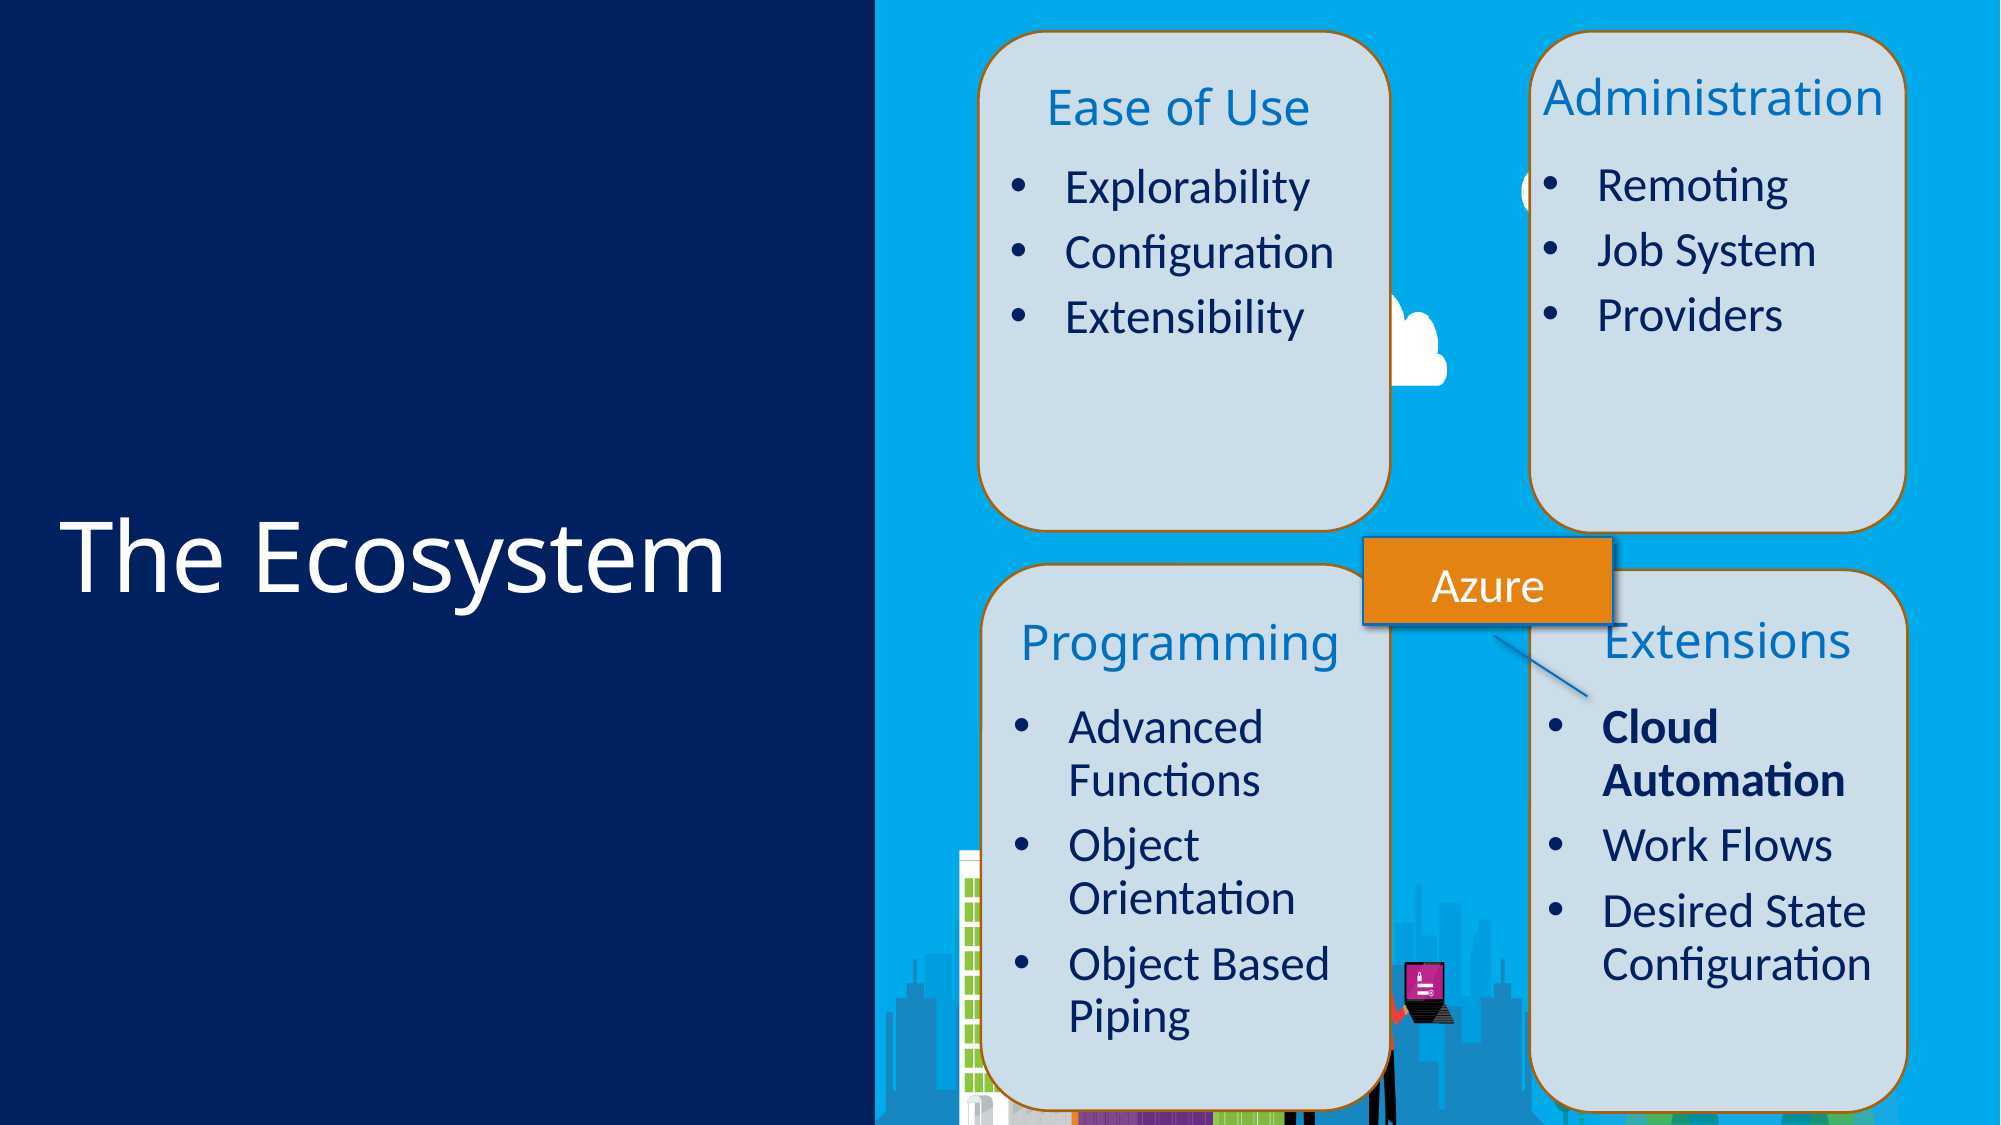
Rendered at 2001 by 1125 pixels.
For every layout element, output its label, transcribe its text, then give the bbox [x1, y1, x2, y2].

picture [874, 537, 1908, 1125]
title The Ecosystem [44, 453, 831, 672]
picture [1522, 30, 1907, 534]
picture [978, 30, 1446, 532]
